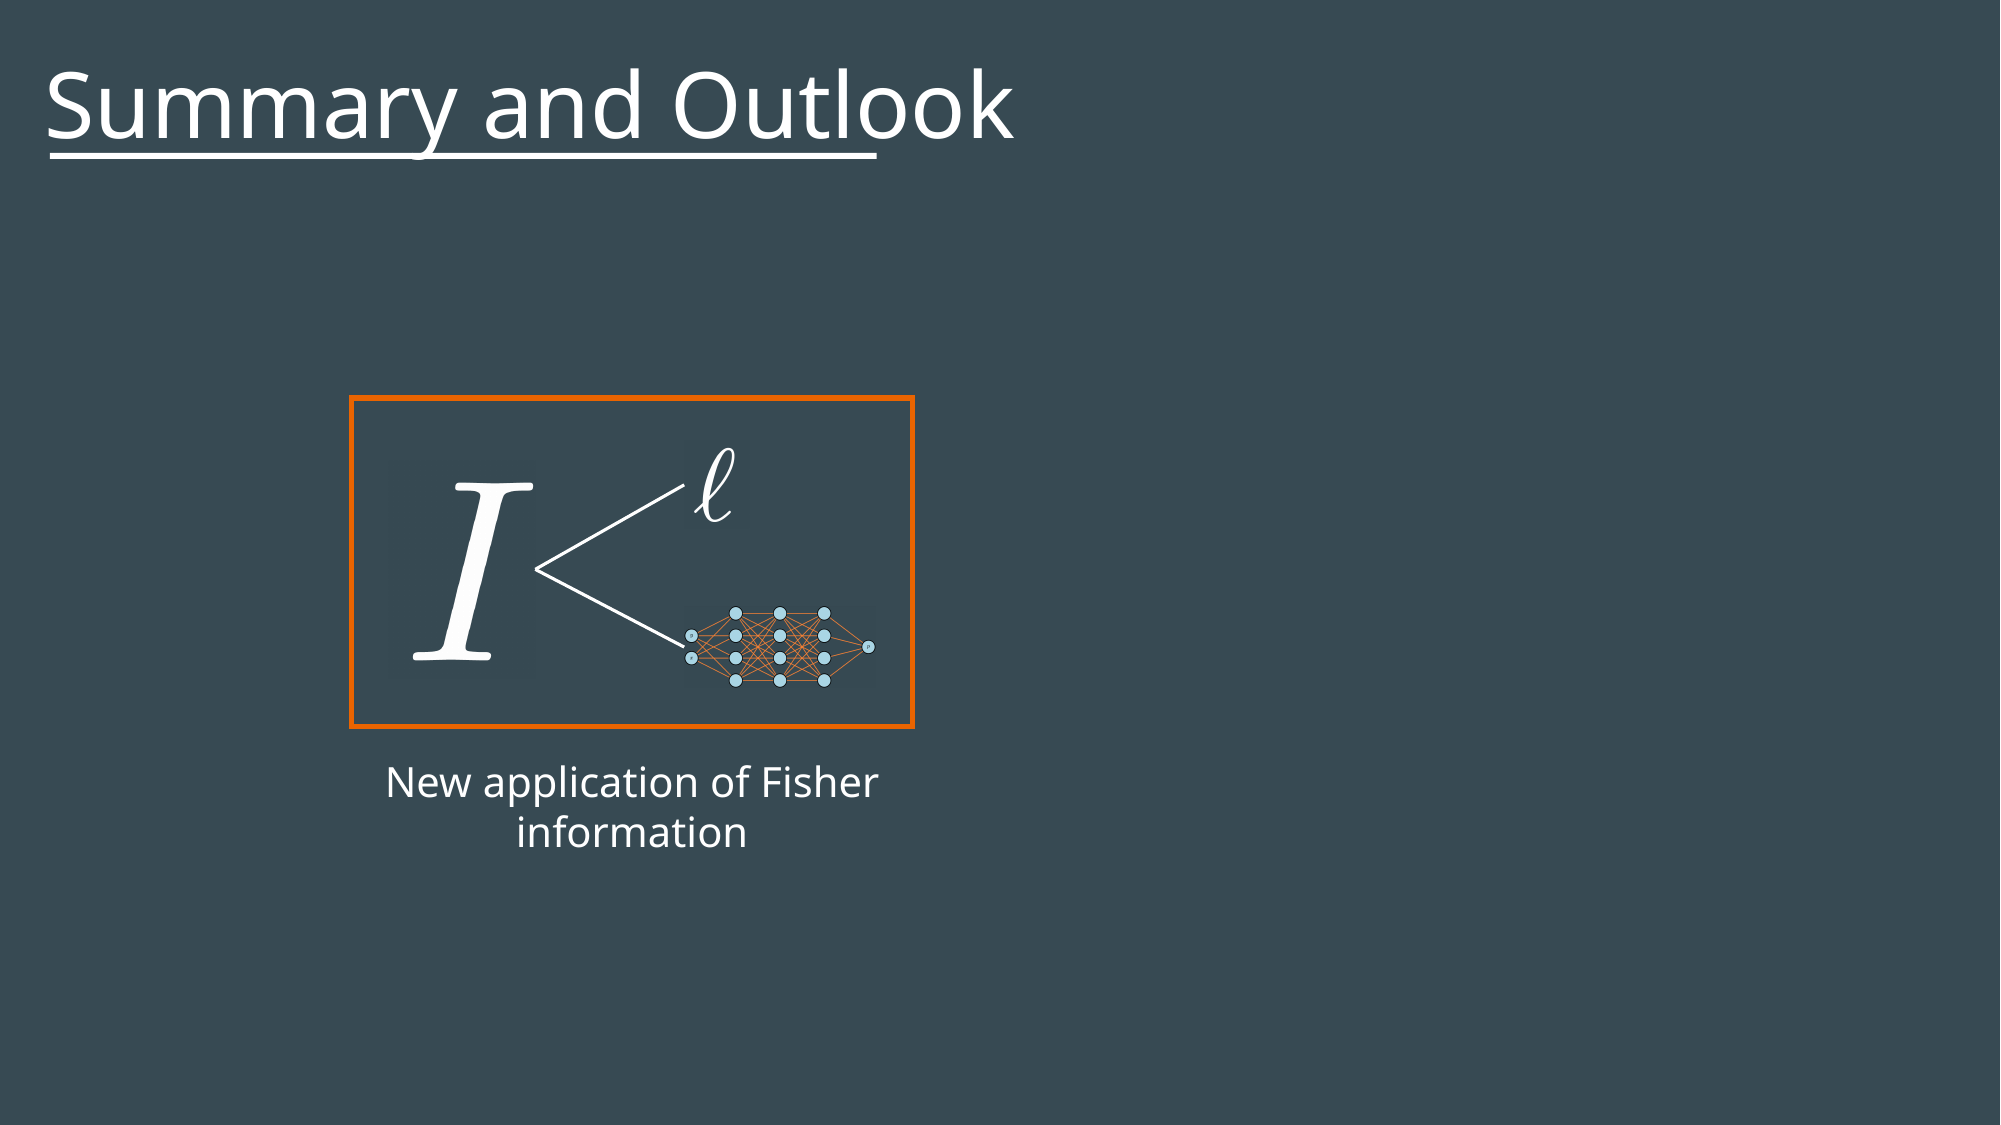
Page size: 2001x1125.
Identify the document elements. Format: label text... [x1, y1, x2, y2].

text_box [48, 151, 878, 160]
title Summary and Outlook [29, 0, 1755, 218]
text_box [388, 440, 877, 689]
text_box [350, 396, 914, 728]
text_box New application of Fisher information [351, 748, 913, 863]
